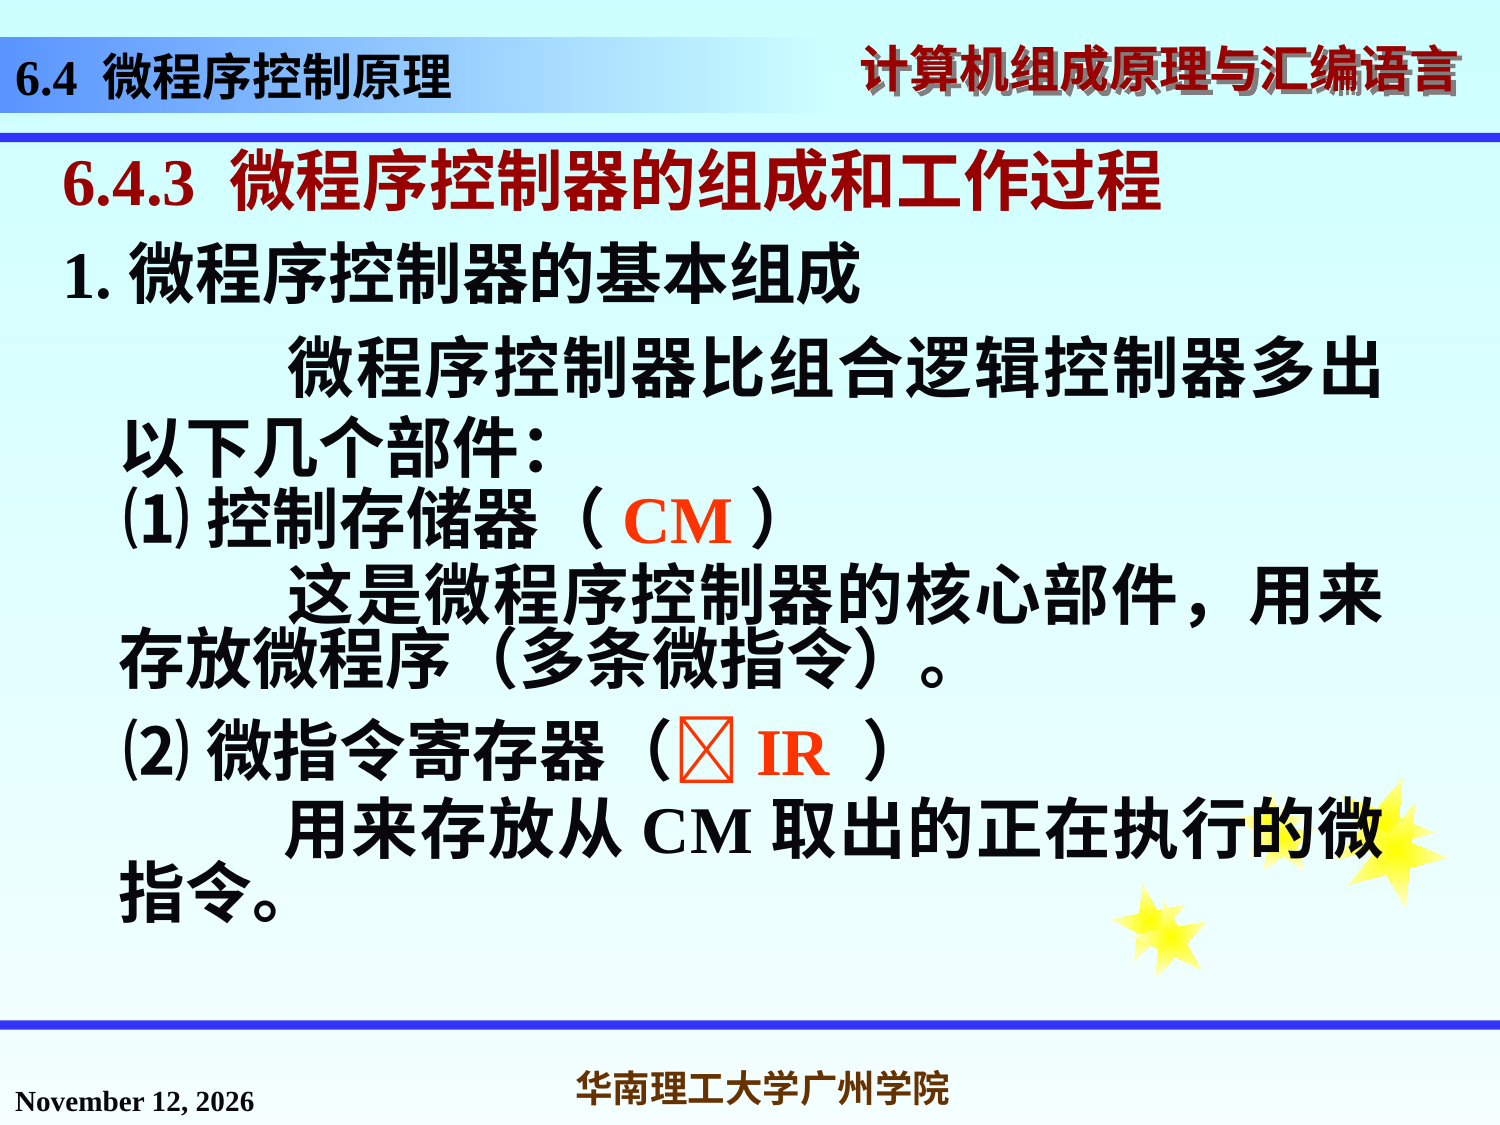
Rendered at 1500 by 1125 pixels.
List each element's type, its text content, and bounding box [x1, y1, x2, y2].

title 6.4 微程序控制原理 [0, 37, 825, 113]
list 6.4.3 微程序控制器的组成和工作过程 1.微程序控制器的基本组成 微程序控制器比组合逻辑控制器多出以下几个部件： ⑴控制存储器（CM） 这是微程序控制器的核心部件，用来存放微程序（多条微指令）。 ⑵微指令寄存器（IR ） 用来存放从CM取出的正在执行的微指令。 [47, 115, 1400, 991]
footer 华南理工大学广州学院 [525, 1050, 1000, 1125]
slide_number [0, 1050, 337, 1125]
